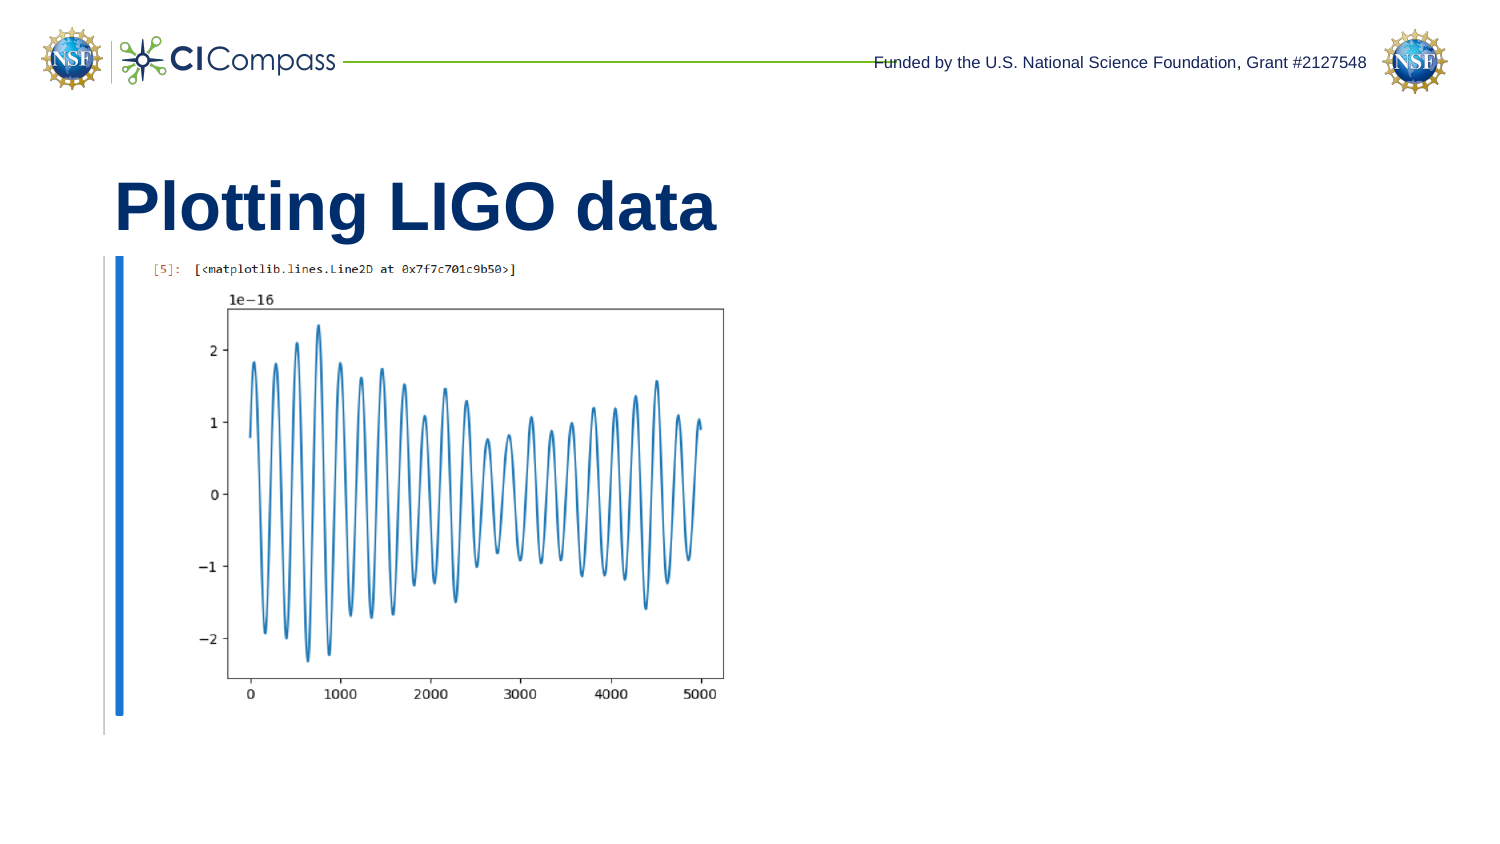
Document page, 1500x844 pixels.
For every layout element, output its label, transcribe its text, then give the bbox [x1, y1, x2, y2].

title Plotting LIGO data [103, 126, 1397, 290]
picture [102, 256, 777, 735]
picture [41, 27, 335, 90]
picture [1378, 24, 1453, 99]
